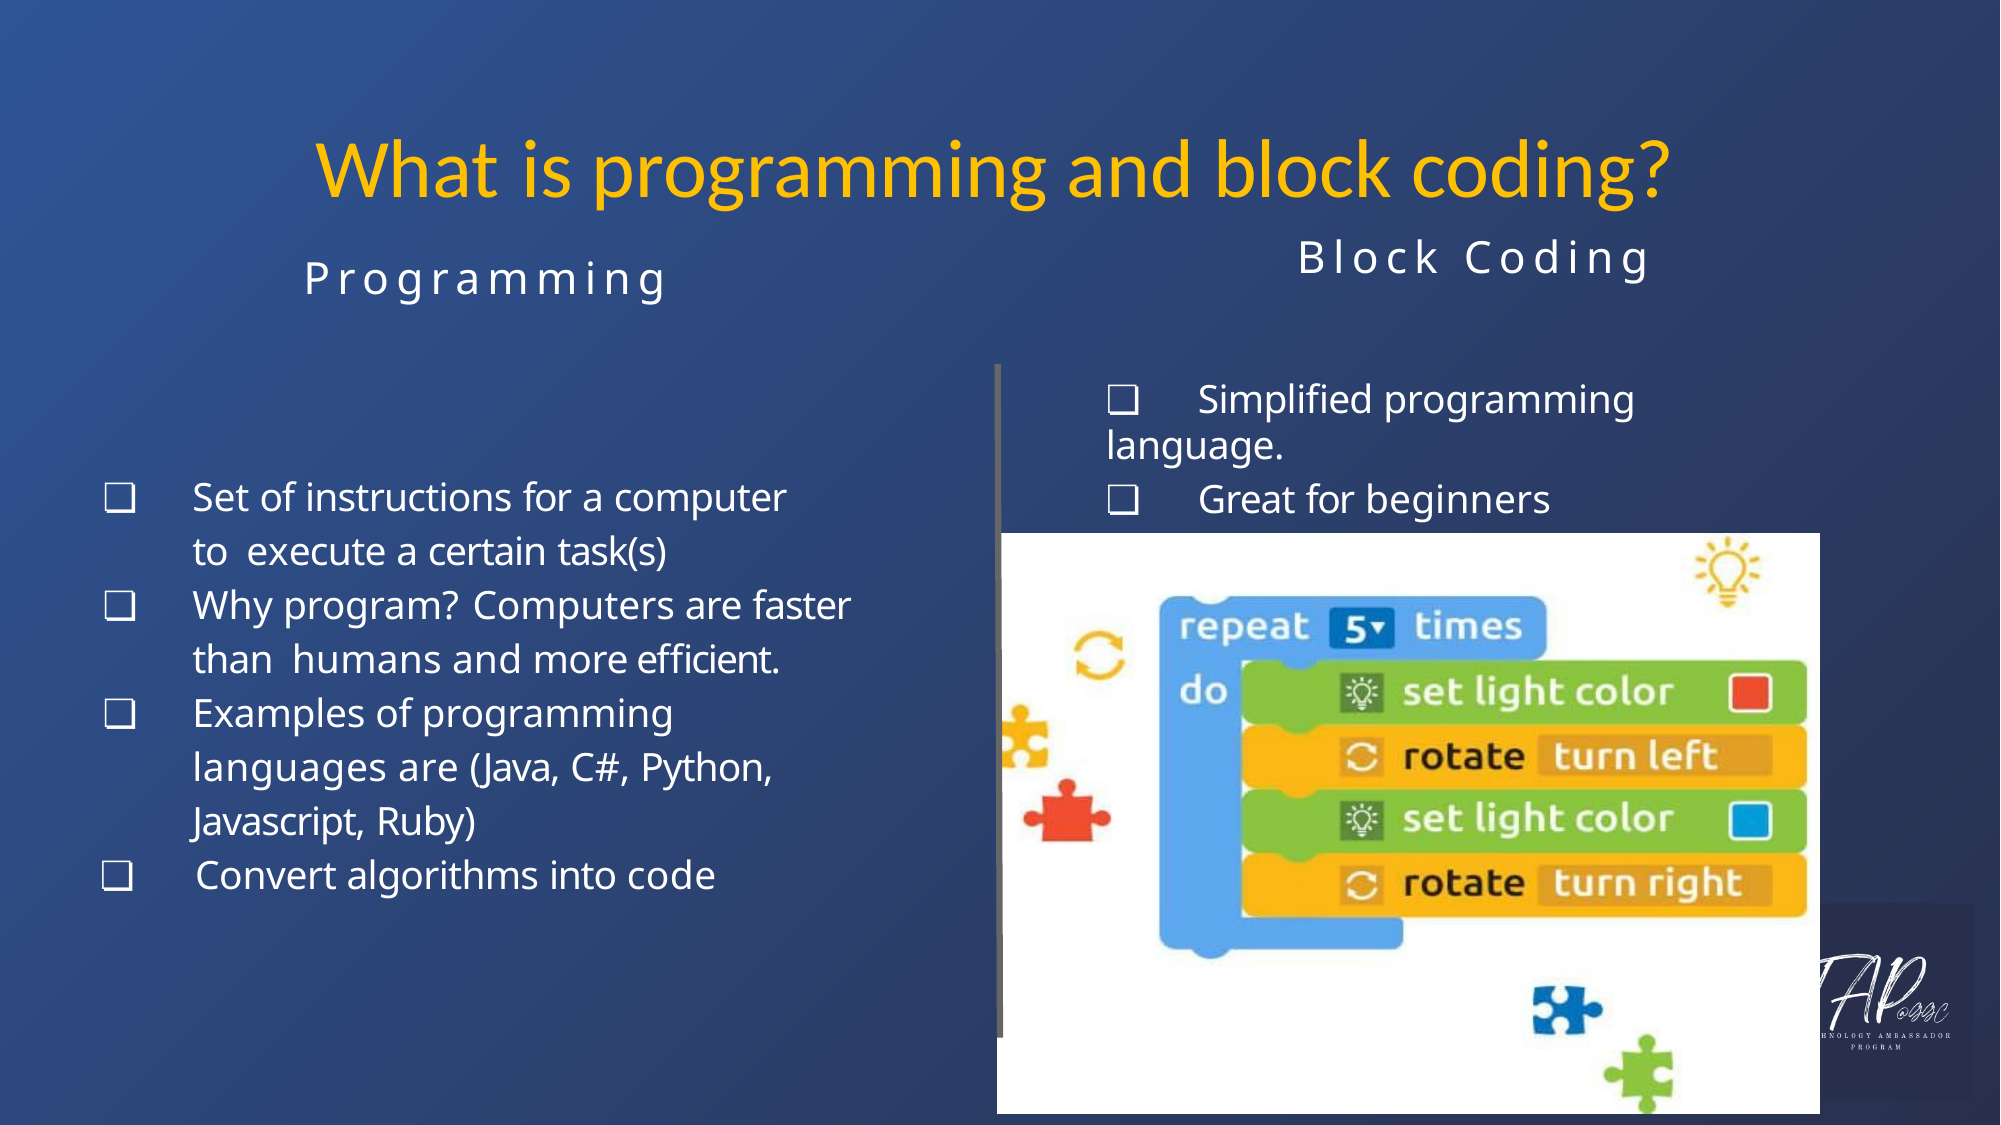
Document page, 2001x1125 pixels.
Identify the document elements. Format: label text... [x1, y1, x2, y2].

text_box Programming [199, 242, 767, 311]
text_box ❏ Set of instructions for a computer to execute a certain task(s) ❏ Why program? Computers are faster than humans and more eﬃcient. ❏ Examples of programming languages are (Java, C#, Python, Javascript, Ruby) ❏ Convert algorithms into code [99, 462, 895, 898]
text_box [993, 360, 1820, 1114]
text_box Block Coding [1129, 222, 1813, 291]
picture [1820, 903, 1974, 1101]
title What is programming and block coding? [84, 67, 1903, 259]
